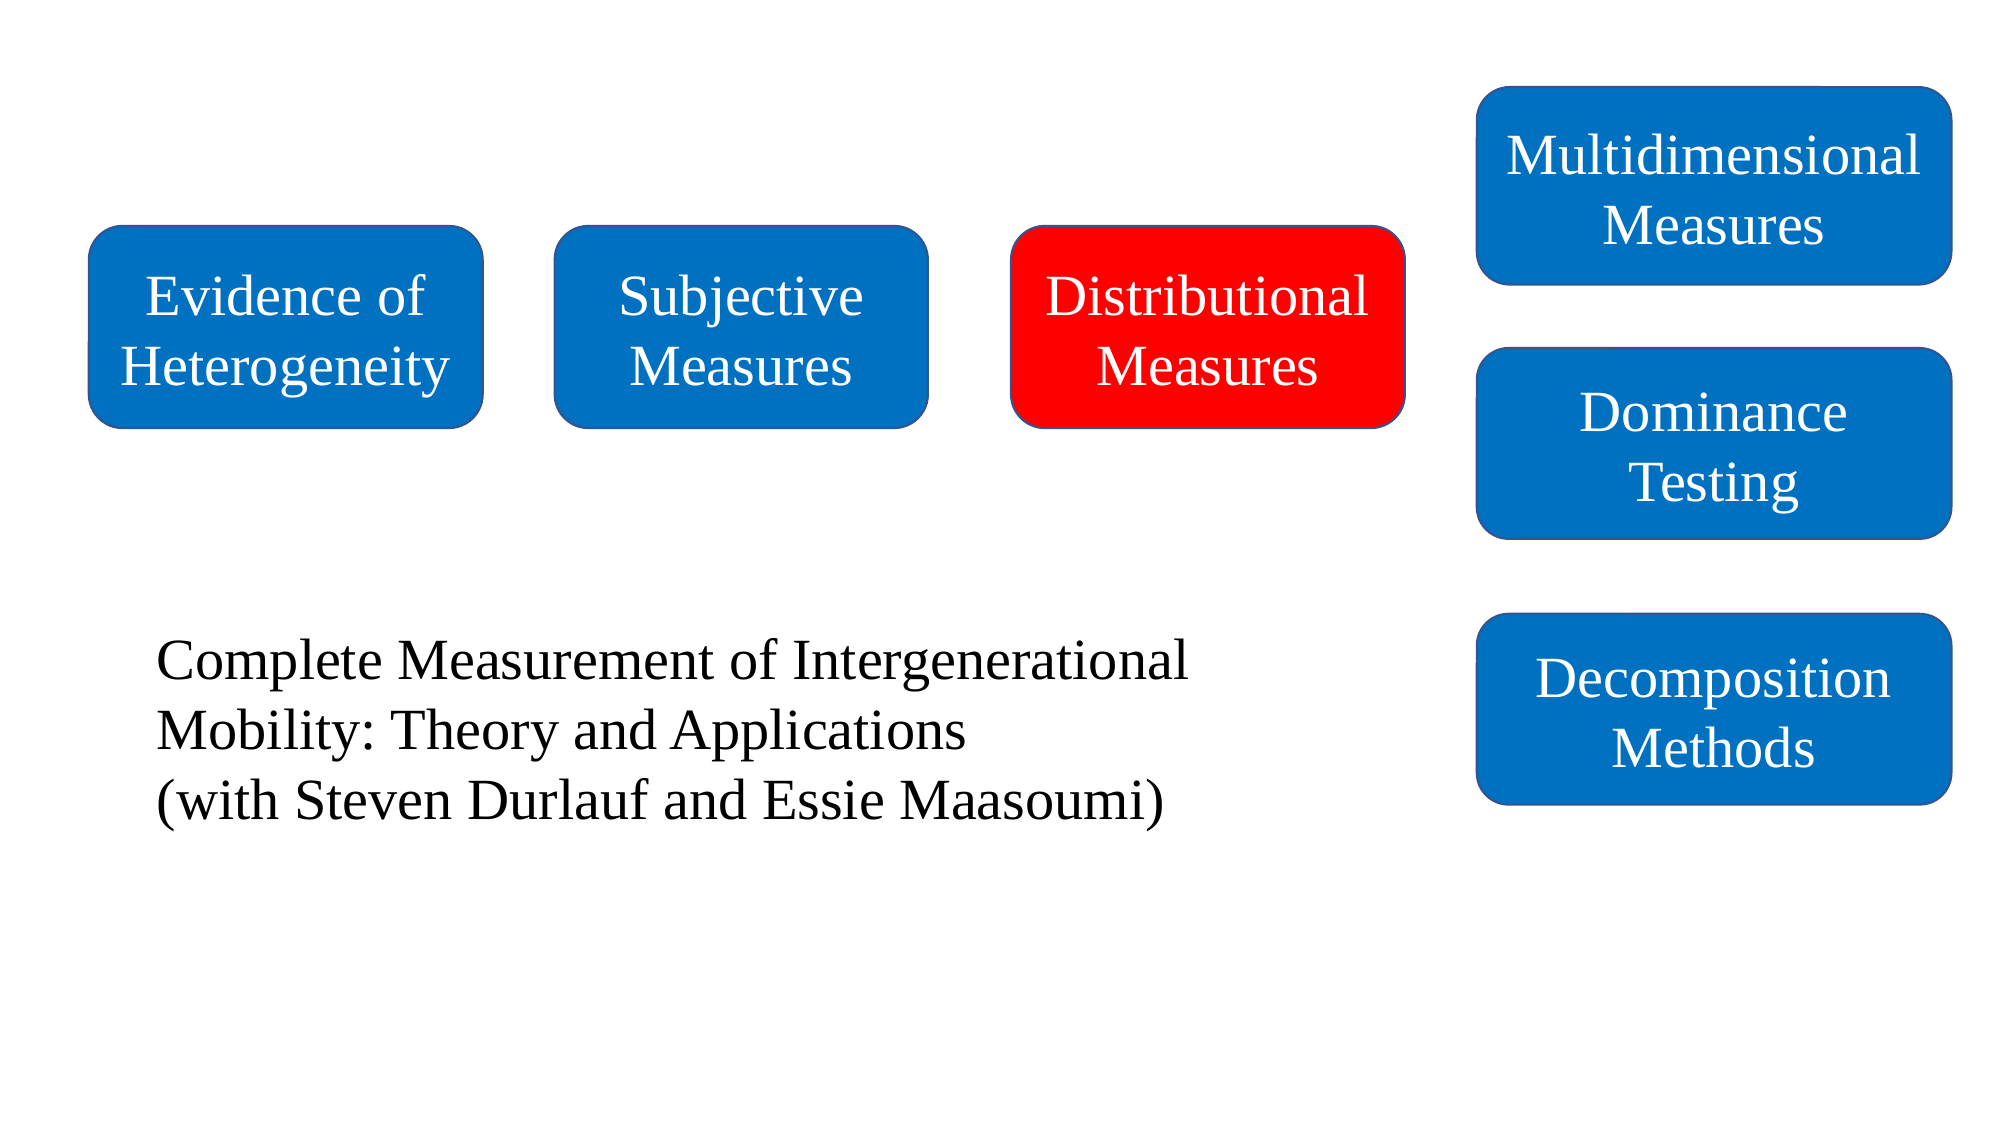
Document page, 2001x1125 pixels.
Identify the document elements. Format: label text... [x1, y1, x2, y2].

text_box Decomposition Methods [1475, 612, 1953, 806]
text_box Distributional Measures [1009, 224, 1406, 430]
text_box Dominance Testing [1475, 346, 1953, 540]
text_box Complete Measurement of Intergenerational Mobility: Theory and Applications (with Steven Durlauf and Essie Maasoumi) [141, 613, 1405, 839]
text_box Subjective Measures [553, 224, 929, 430]
text_box Multidimensional Measures [1475, 85, 1953, 286]
text_box Evidence of Heterogeneity [87, 224, 484, 430]
